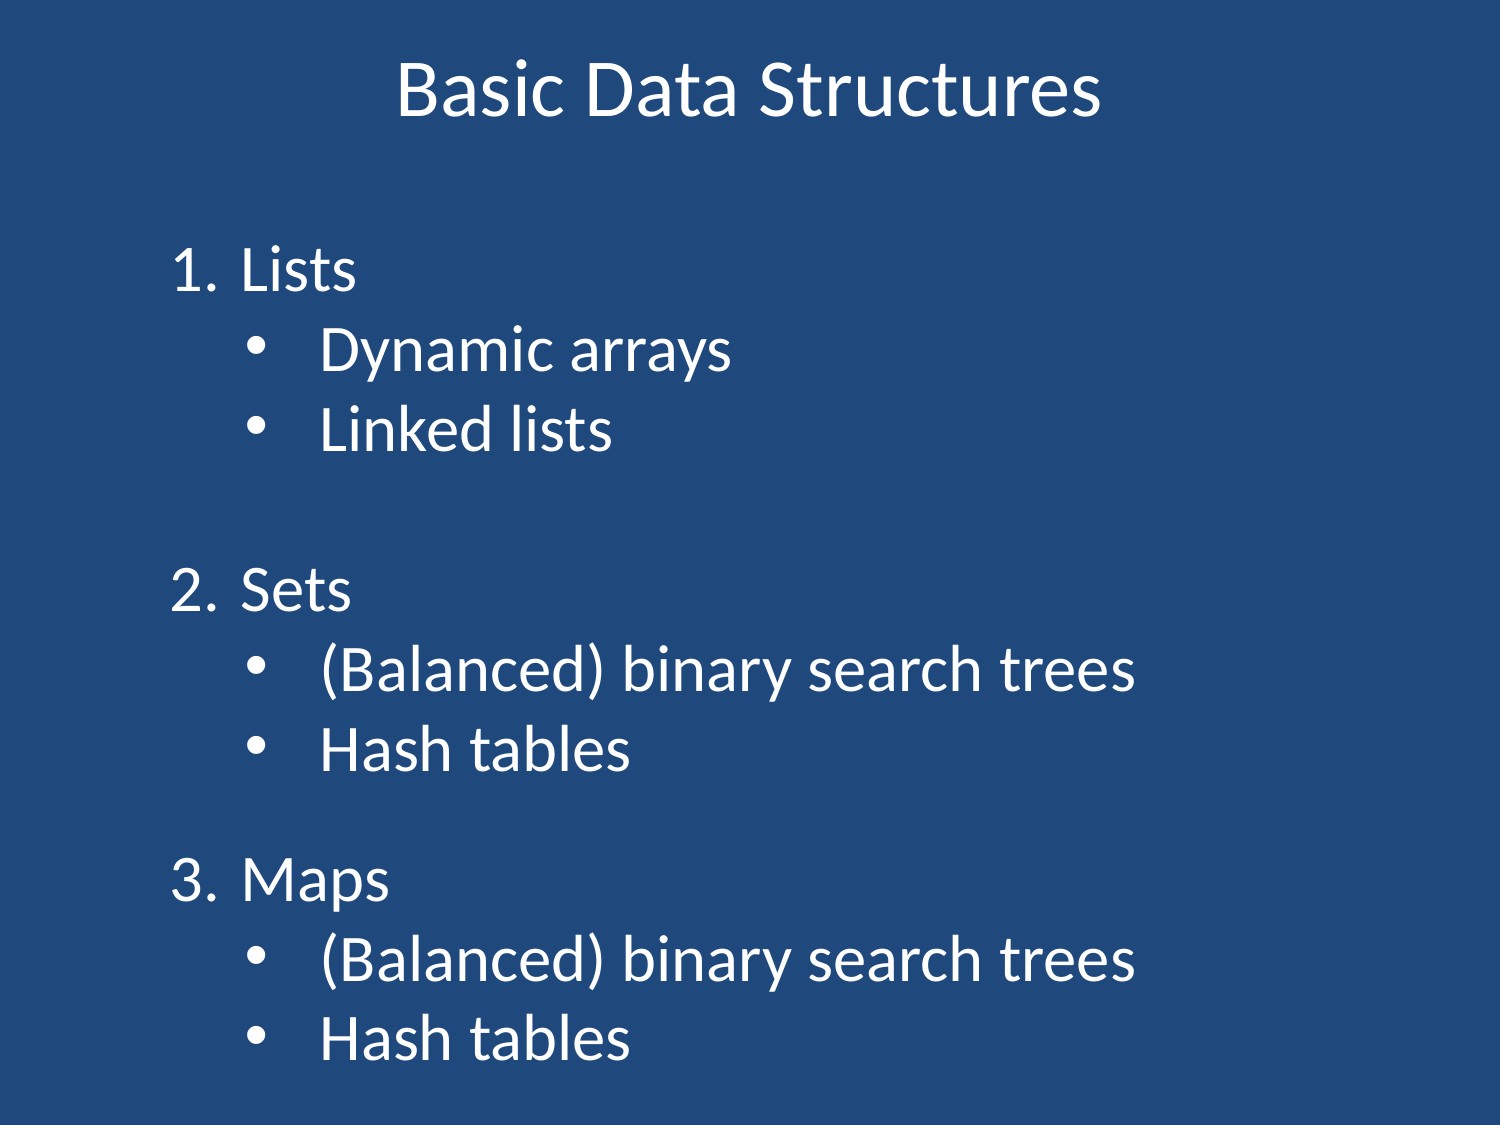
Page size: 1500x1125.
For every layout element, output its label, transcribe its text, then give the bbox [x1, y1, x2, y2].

text_box Lists Dynamic arrays Linked lists Sets (Balanced) binary search trees Hash tables Maps (Balanced) binary search trees Hash tables [154, 217, 1225, 1111]
title Basic Data Structures [75, 24, 1425, 143]
